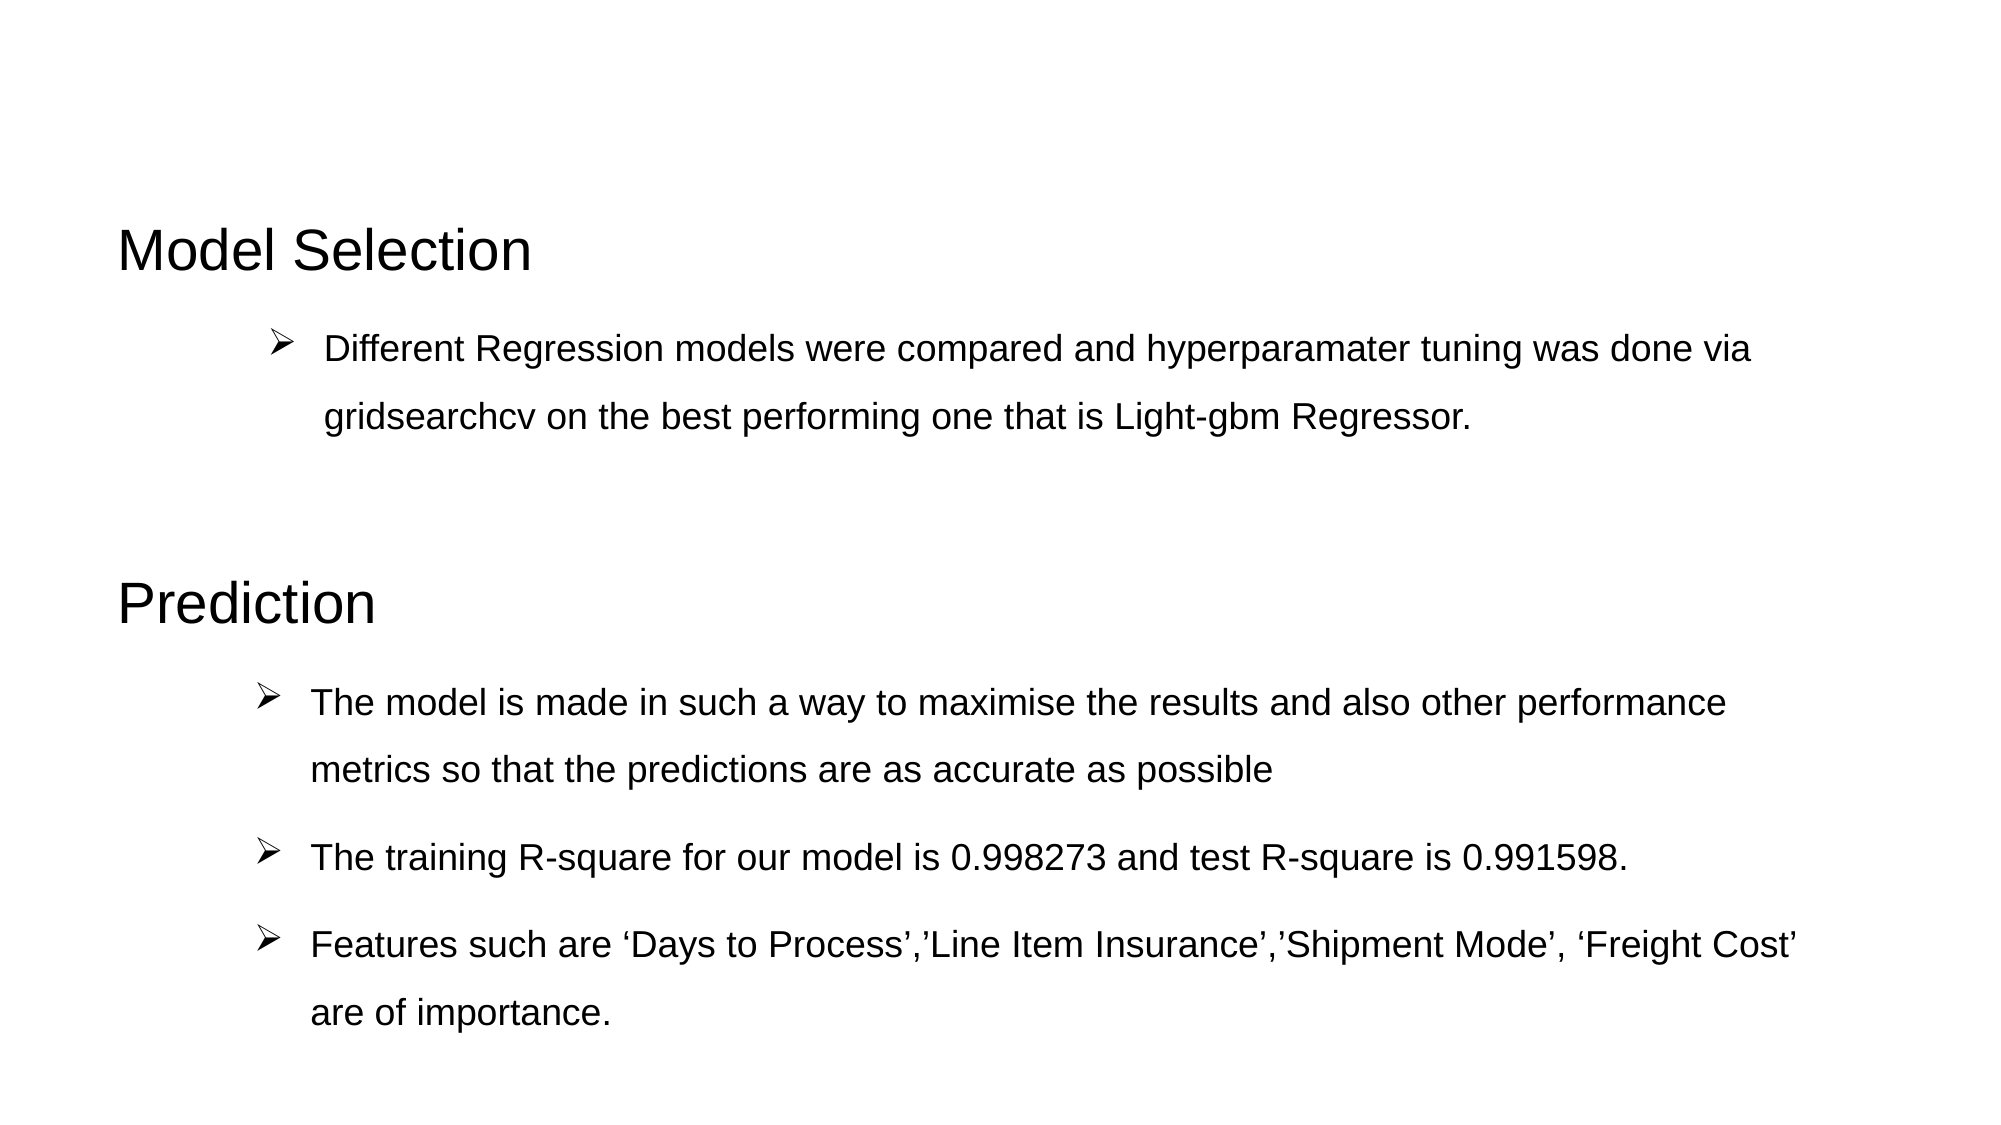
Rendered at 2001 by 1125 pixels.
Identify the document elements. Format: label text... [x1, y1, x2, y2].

list Model Selection Different Regression models were compared and hyperparamater tuning was done via gridsearchcv on the best performing one that is Light-gbm Regressor. Prediction The model is made in such a way to maximise the results and also other performance metrics so that the predictions are as accurate as possible The training R-square for our model is 0.998273 and test R-square is 0.991598. Features such are ‘Days to Process’,’Line Item Insurance’,’Shipment Mode’, ‘Freight Cost’ are of importance. [89, 169, 1815, 1072]
